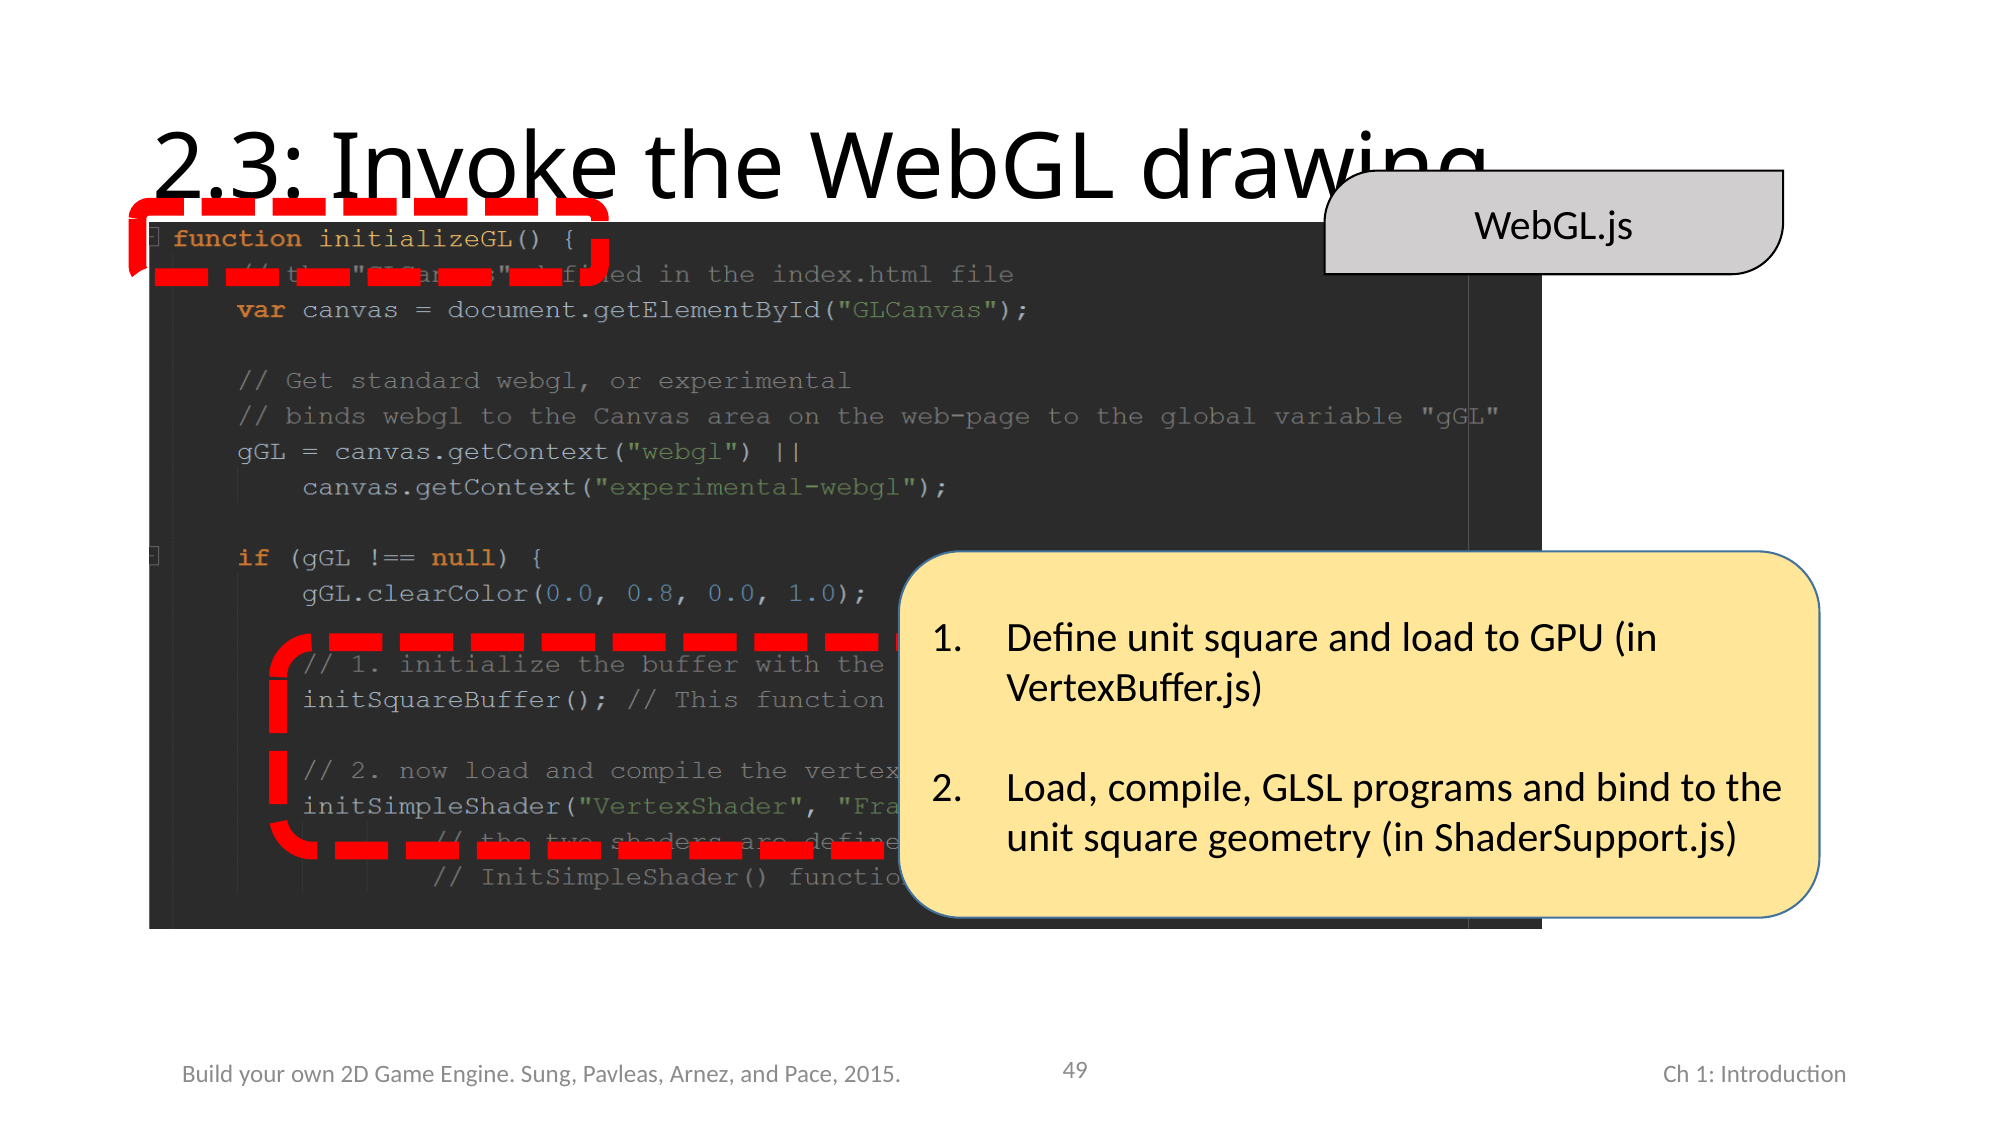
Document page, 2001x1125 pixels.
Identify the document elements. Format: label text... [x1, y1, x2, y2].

text_box Define unit square and load to GPU (in VertexBuffer.js) Load, compile, GLSL programs and bind to the unit square geometry (in ShaderSupport.js) [1542, 550, 1821, 919]
text_box WebGL.js [1323, 169, 1785, 276]
text_box [136, 205, 601, 279]
title 2.3: Invoke the WebGL drawing [137, 59, 1863, 278]
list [149, 222, 1542, 929]
